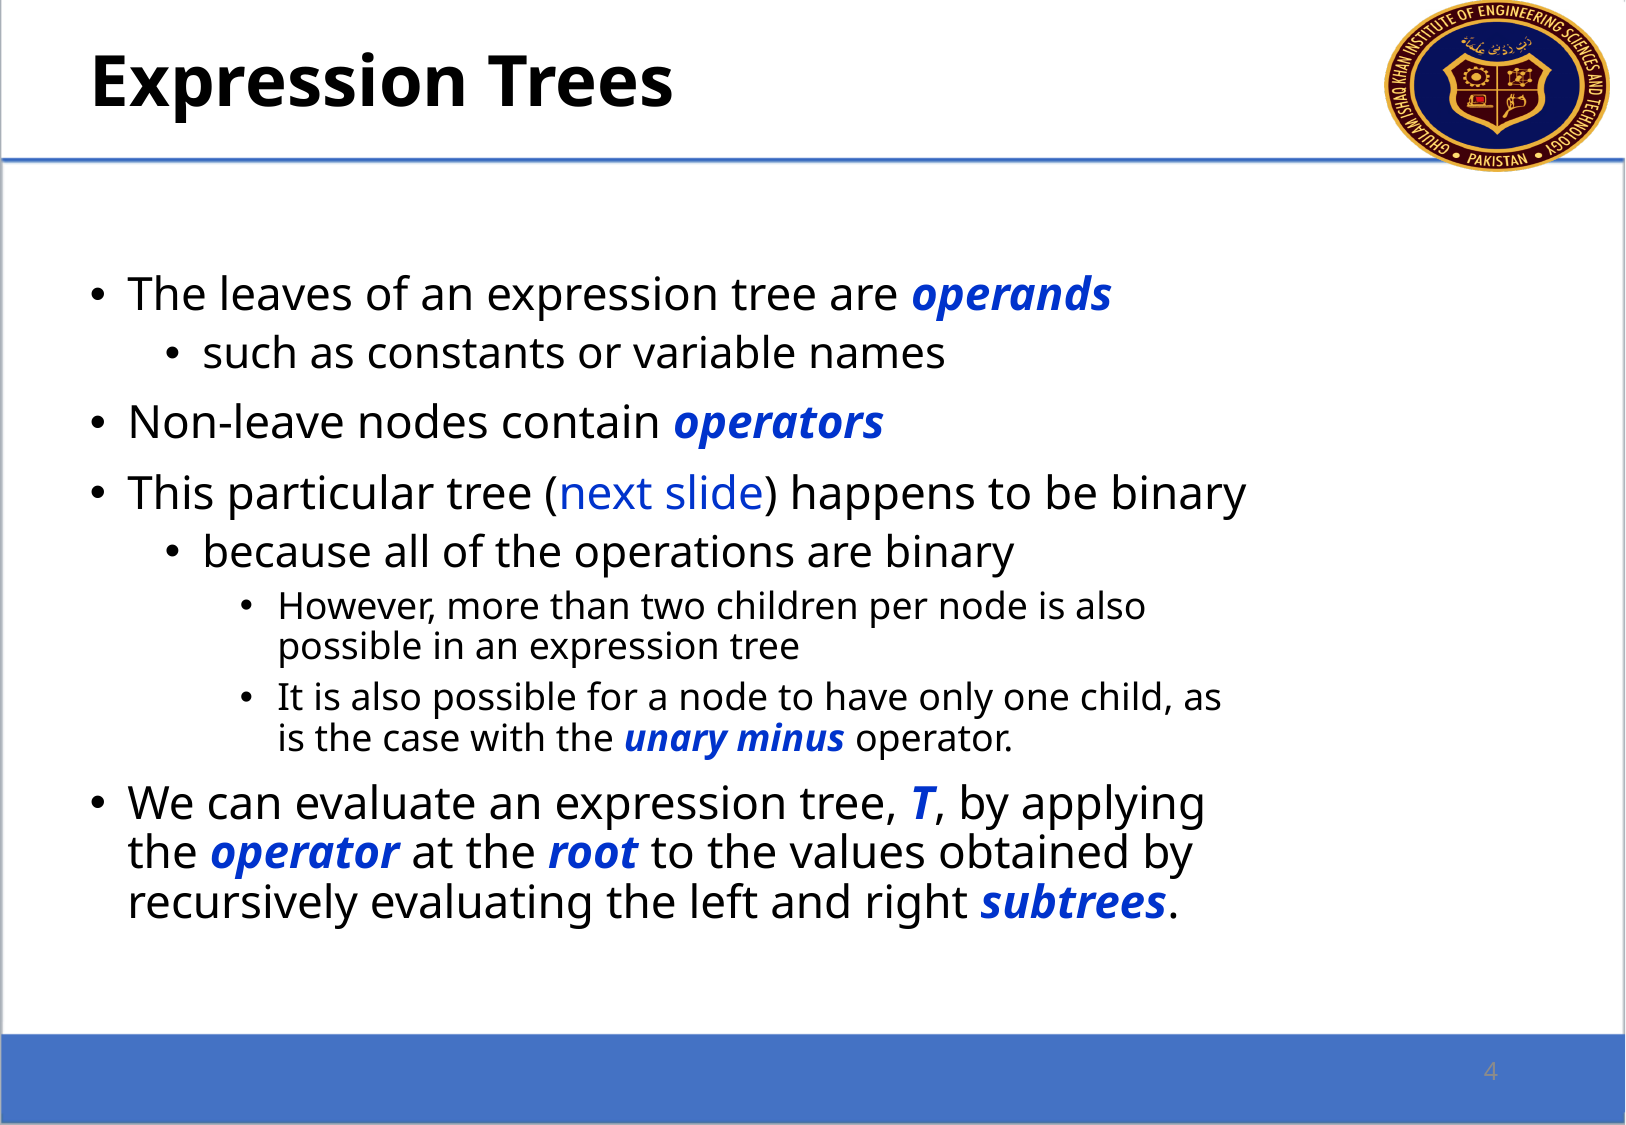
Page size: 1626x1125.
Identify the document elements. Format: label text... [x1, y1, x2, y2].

text_box Expression Trees [74, 37, 1263, 225]
slide_number 4 [1147, 1042, 1514, 1103]
picture [0, 0, 1626, 1125]
text_box The leaves of an expression tree are operands such as constants or variable names Non-leave nodes contain operators This particular tree (next slide) happens to be binary because all of the operations are binary However, more than two children per node is also possible in an expression tree It is also possible for a node to have only one child, as is the case with the unary minus operator. We can evaluate an expression tree, T, by applying the operator at the root to the values obtained by recursively evaluating the left and right subtrees. [74, 264, 1263, 1060]
